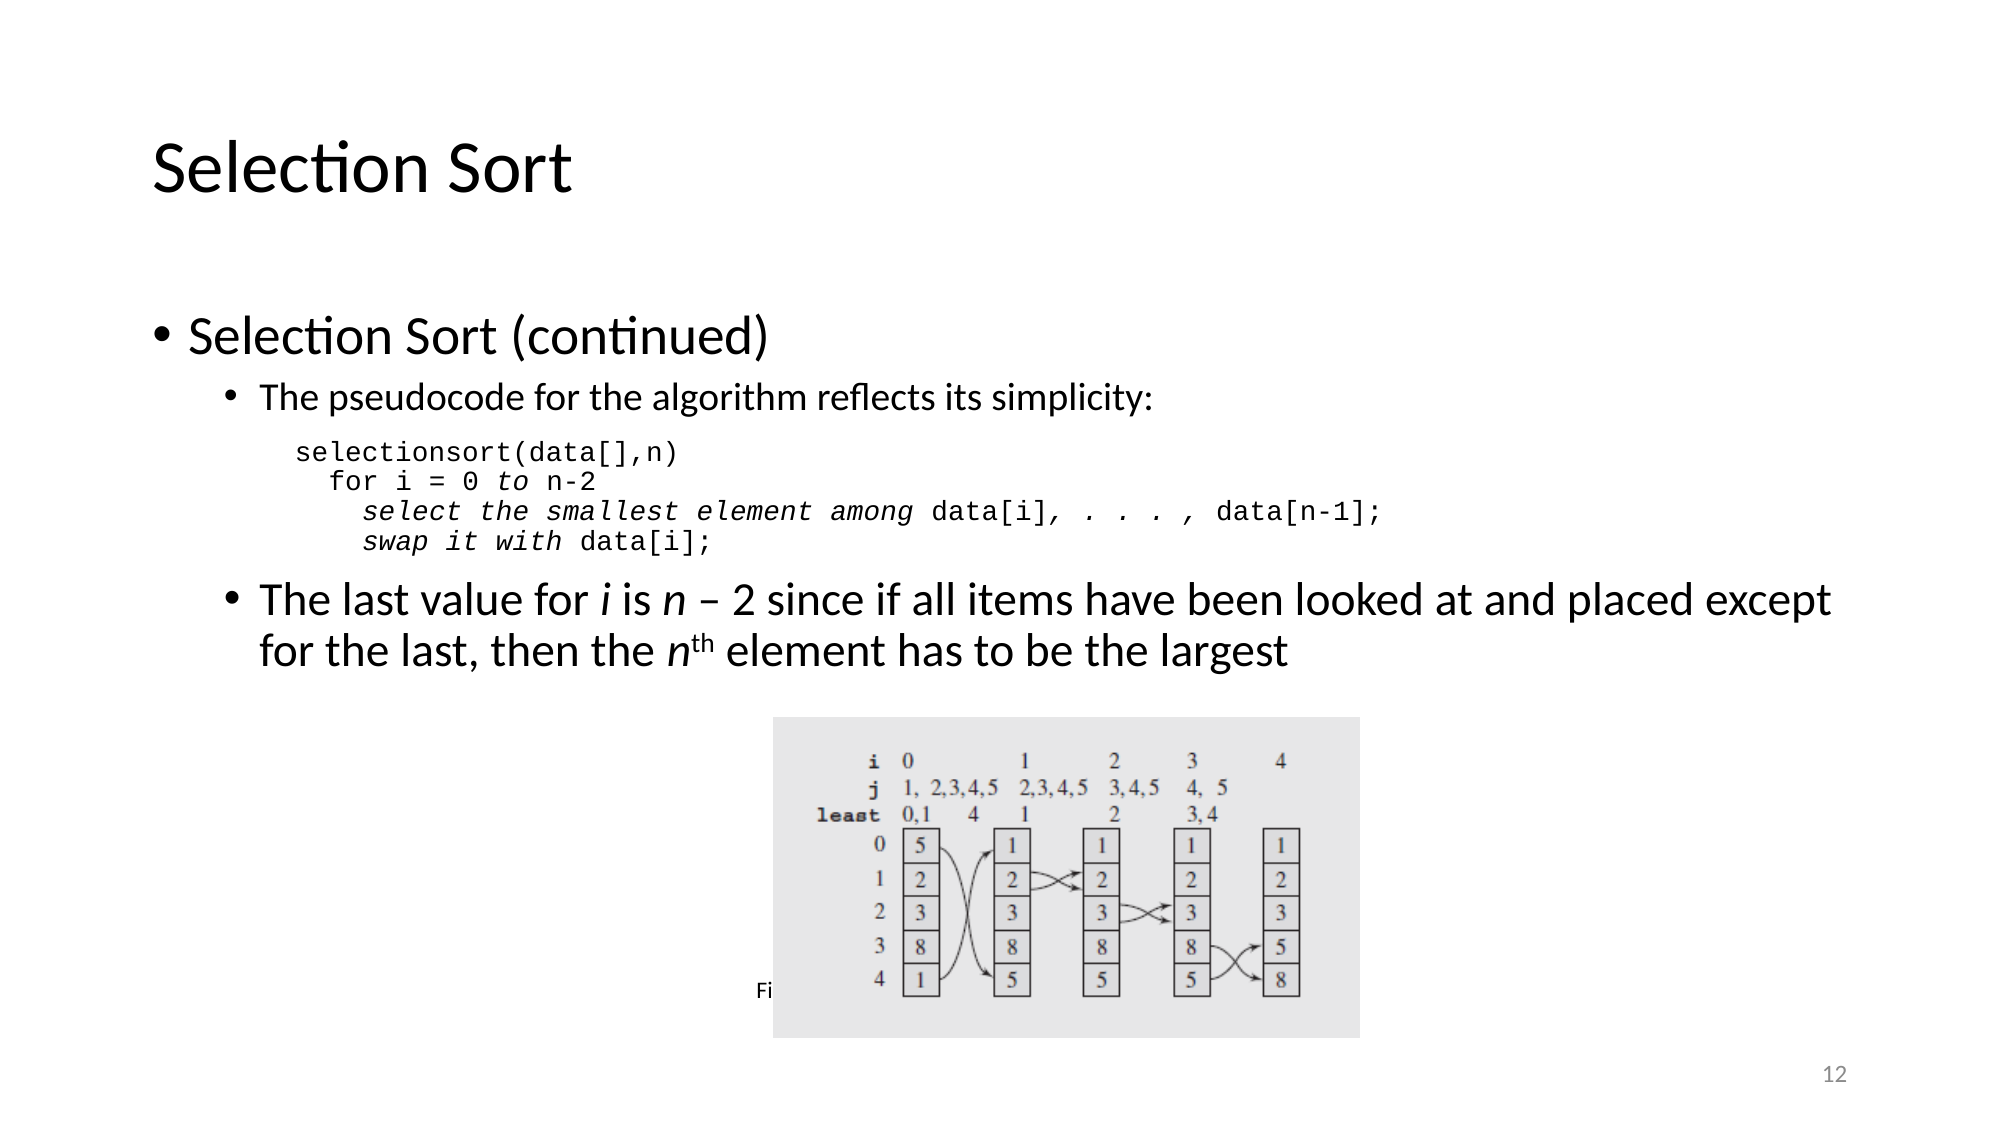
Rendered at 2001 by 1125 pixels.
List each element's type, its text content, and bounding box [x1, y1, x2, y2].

title Selection Sort [137, 59, 1863, 278]
picture [773, 717, 1360, 1038]
list Selection Sort (continued) The pseudocode for the algorithm reflects its simplicity: selectionsort(data[],n) for i = 0 to n-2 select the smallest element among data[i], . . . , data[n-1]; swap it with data[i]; The last value for i is n – 2 since if all items have been looked at and placed except for the last, then the nth element has to be the largest Fig. 9.2 The array [5 2 3 8 1] sorted by selection sort [137, 299, 1863, 1014]
slide_number 12 [1412, 1042, 1863, 1103]
